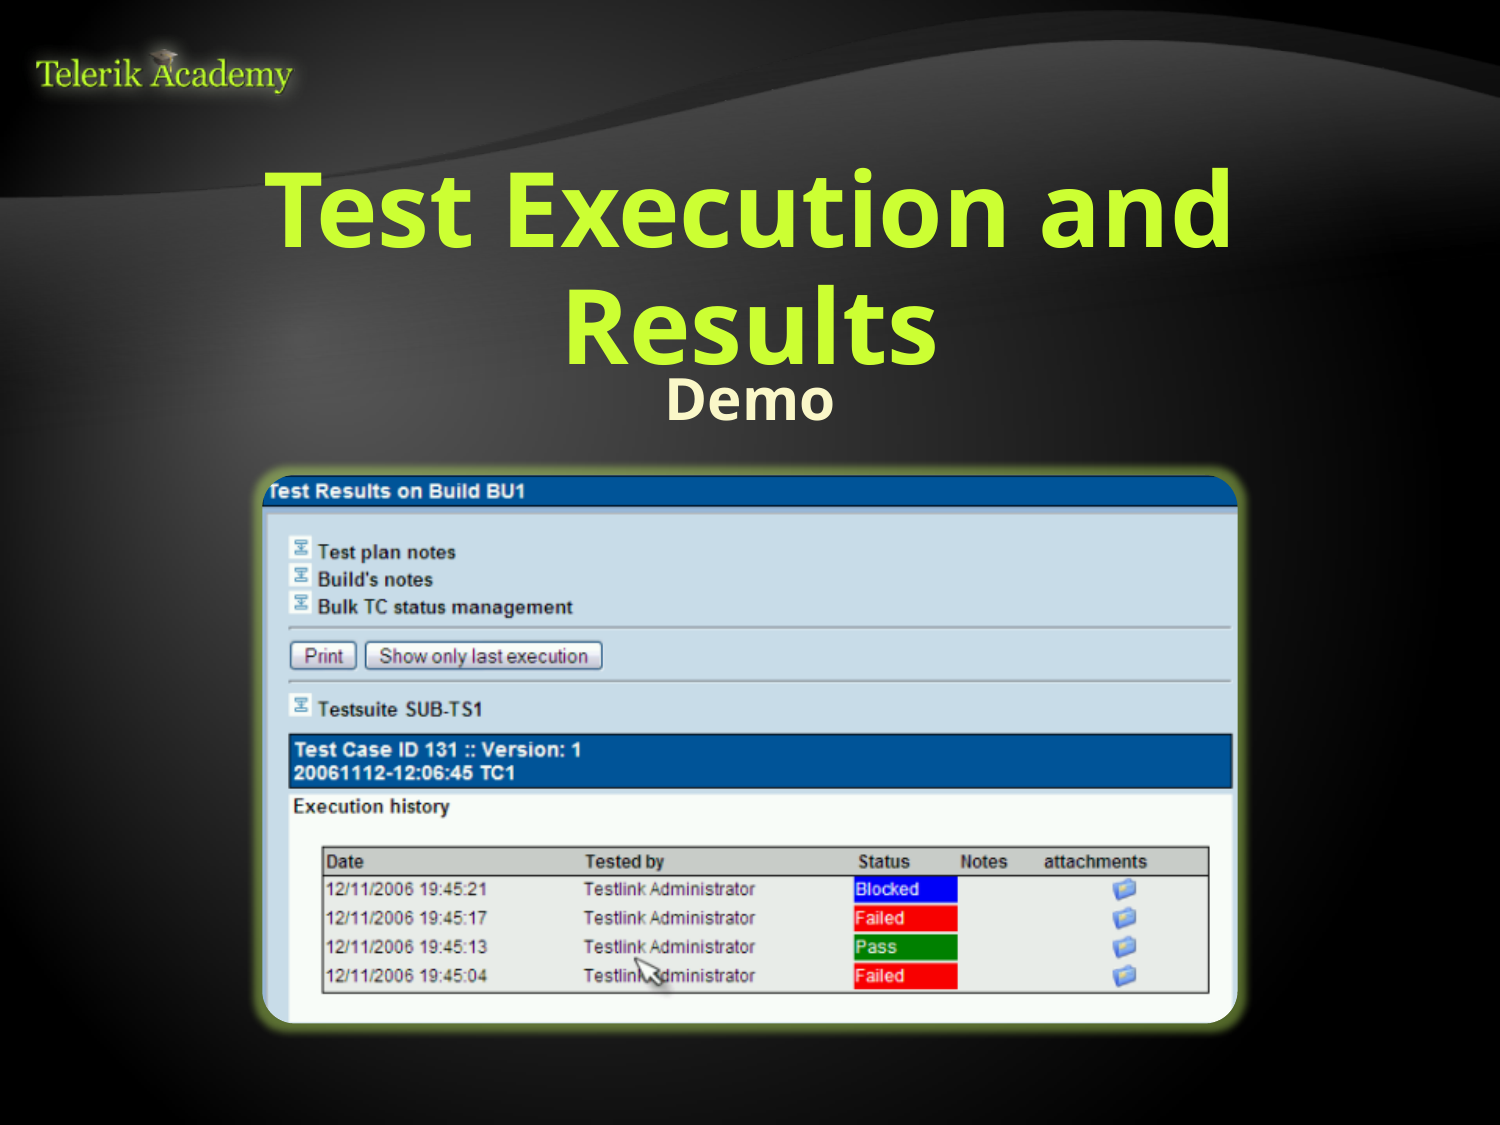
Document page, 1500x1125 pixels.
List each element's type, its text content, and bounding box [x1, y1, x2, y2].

subtitle Demo [99, 350, 1400, 444]
title Test Execution and Results [99, 212, 1400, 325]
picture [0, 0, 1500, 1125]
